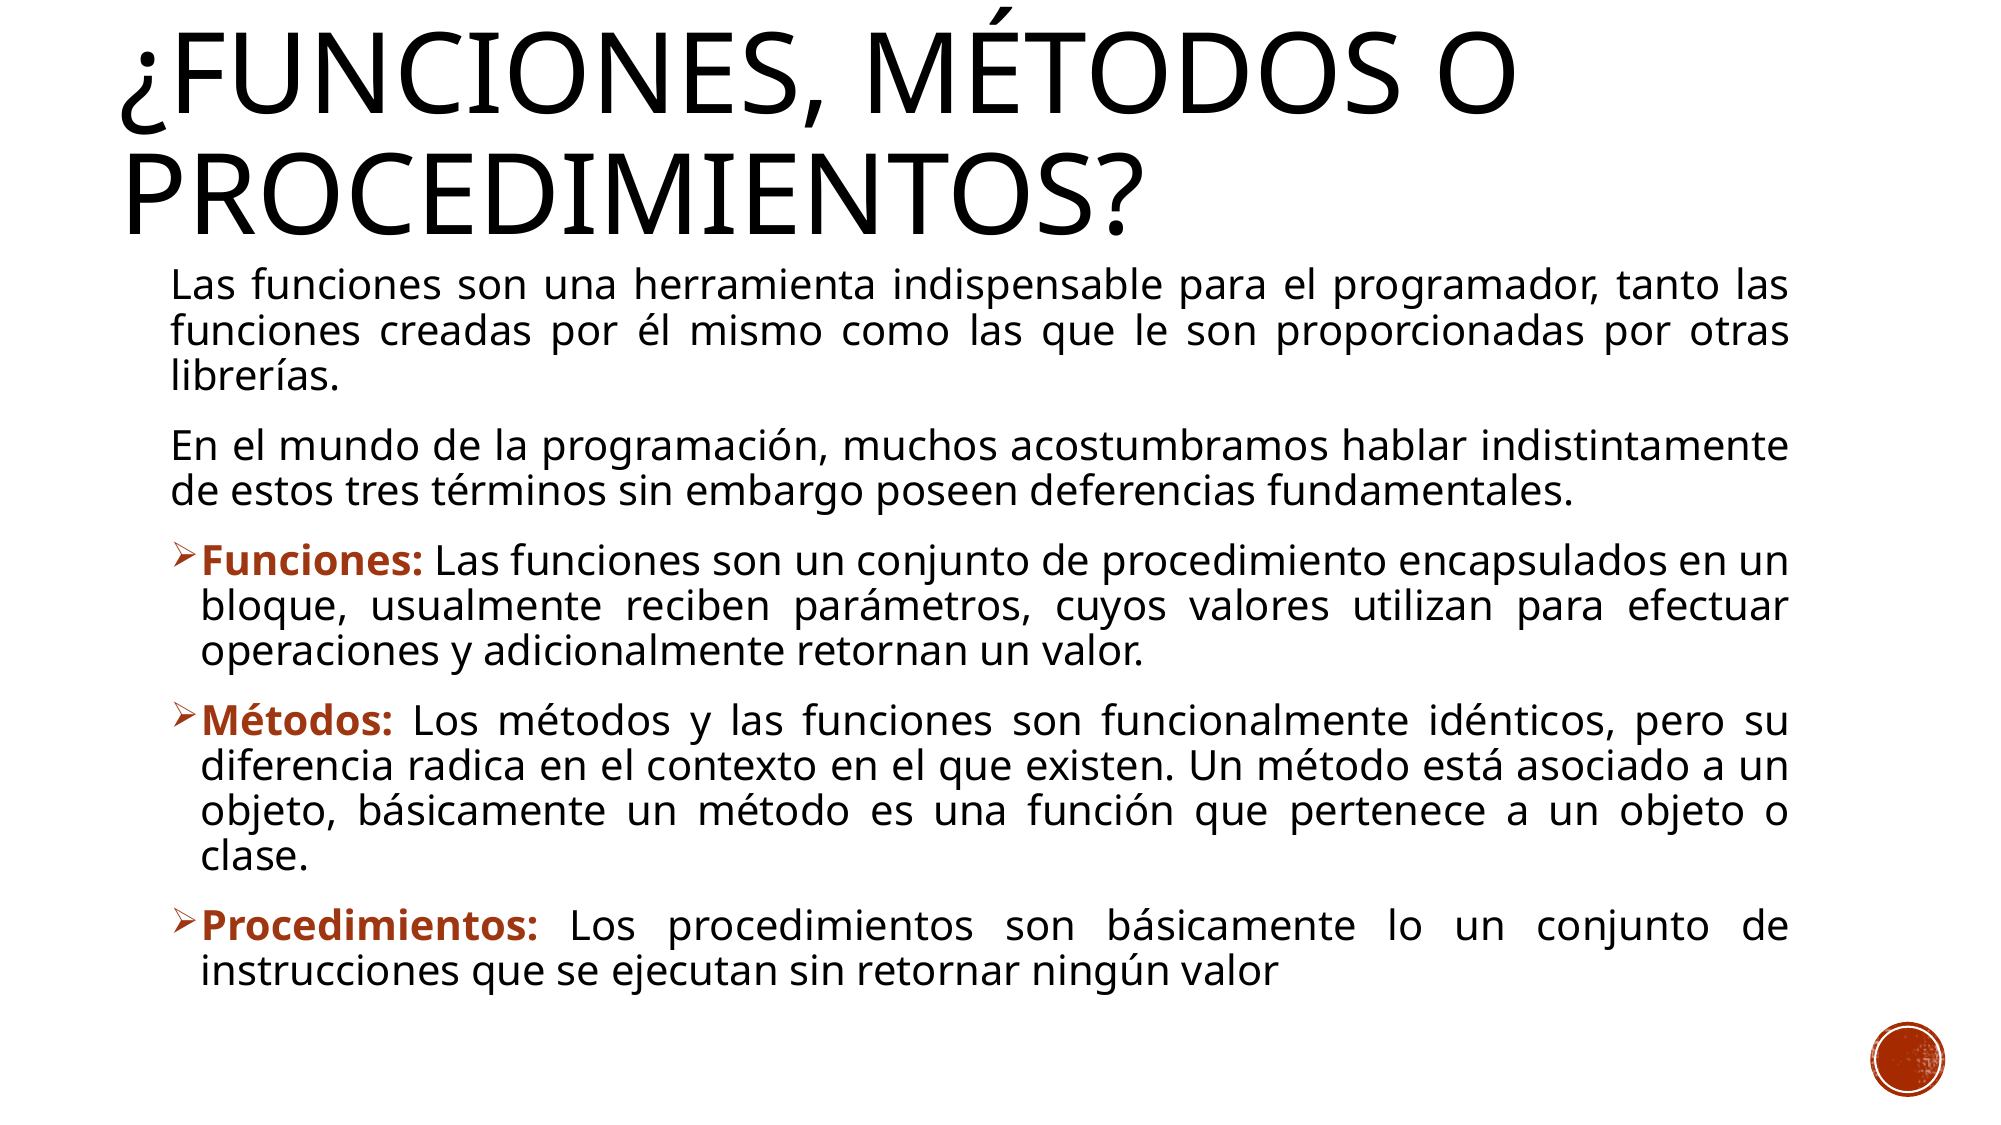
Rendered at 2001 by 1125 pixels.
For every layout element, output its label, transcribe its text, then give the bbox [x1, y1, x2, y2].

list Las funciones son una herramienta indispensable para el programador, tanto las funciones creadas por él mismo como las que le son proporcionadas por otras librerías. En el mundo de la programación, muchos acostumbramos hablar indistintamente de estos tres términos sin embargo poseen deferencias fundamentales. Funciones: Las funciones son un conjunto de procedimiento encapsulados en un bloque, usualmente reciben parámetros, cuyos valores utilizan para efectuar operaciones y adicionalmente retornan un valor. Métodos: Los métodos y las funciones son funcionalmente idénticos, pero su diferencia radica en el contexto en el que existen. Un método está asociado a un objeto, básicamente un método es una función que pertenece a un objeto o clase. Procedimientos: Los procedimientos son básicamente lo un conjunto de instrucciones que se ejecutan sin retornar ningún valor [155, 256, 1806, 1066]
title ¿Funciones, métodos o procedimientos? [104, 5, 1826, 270]
